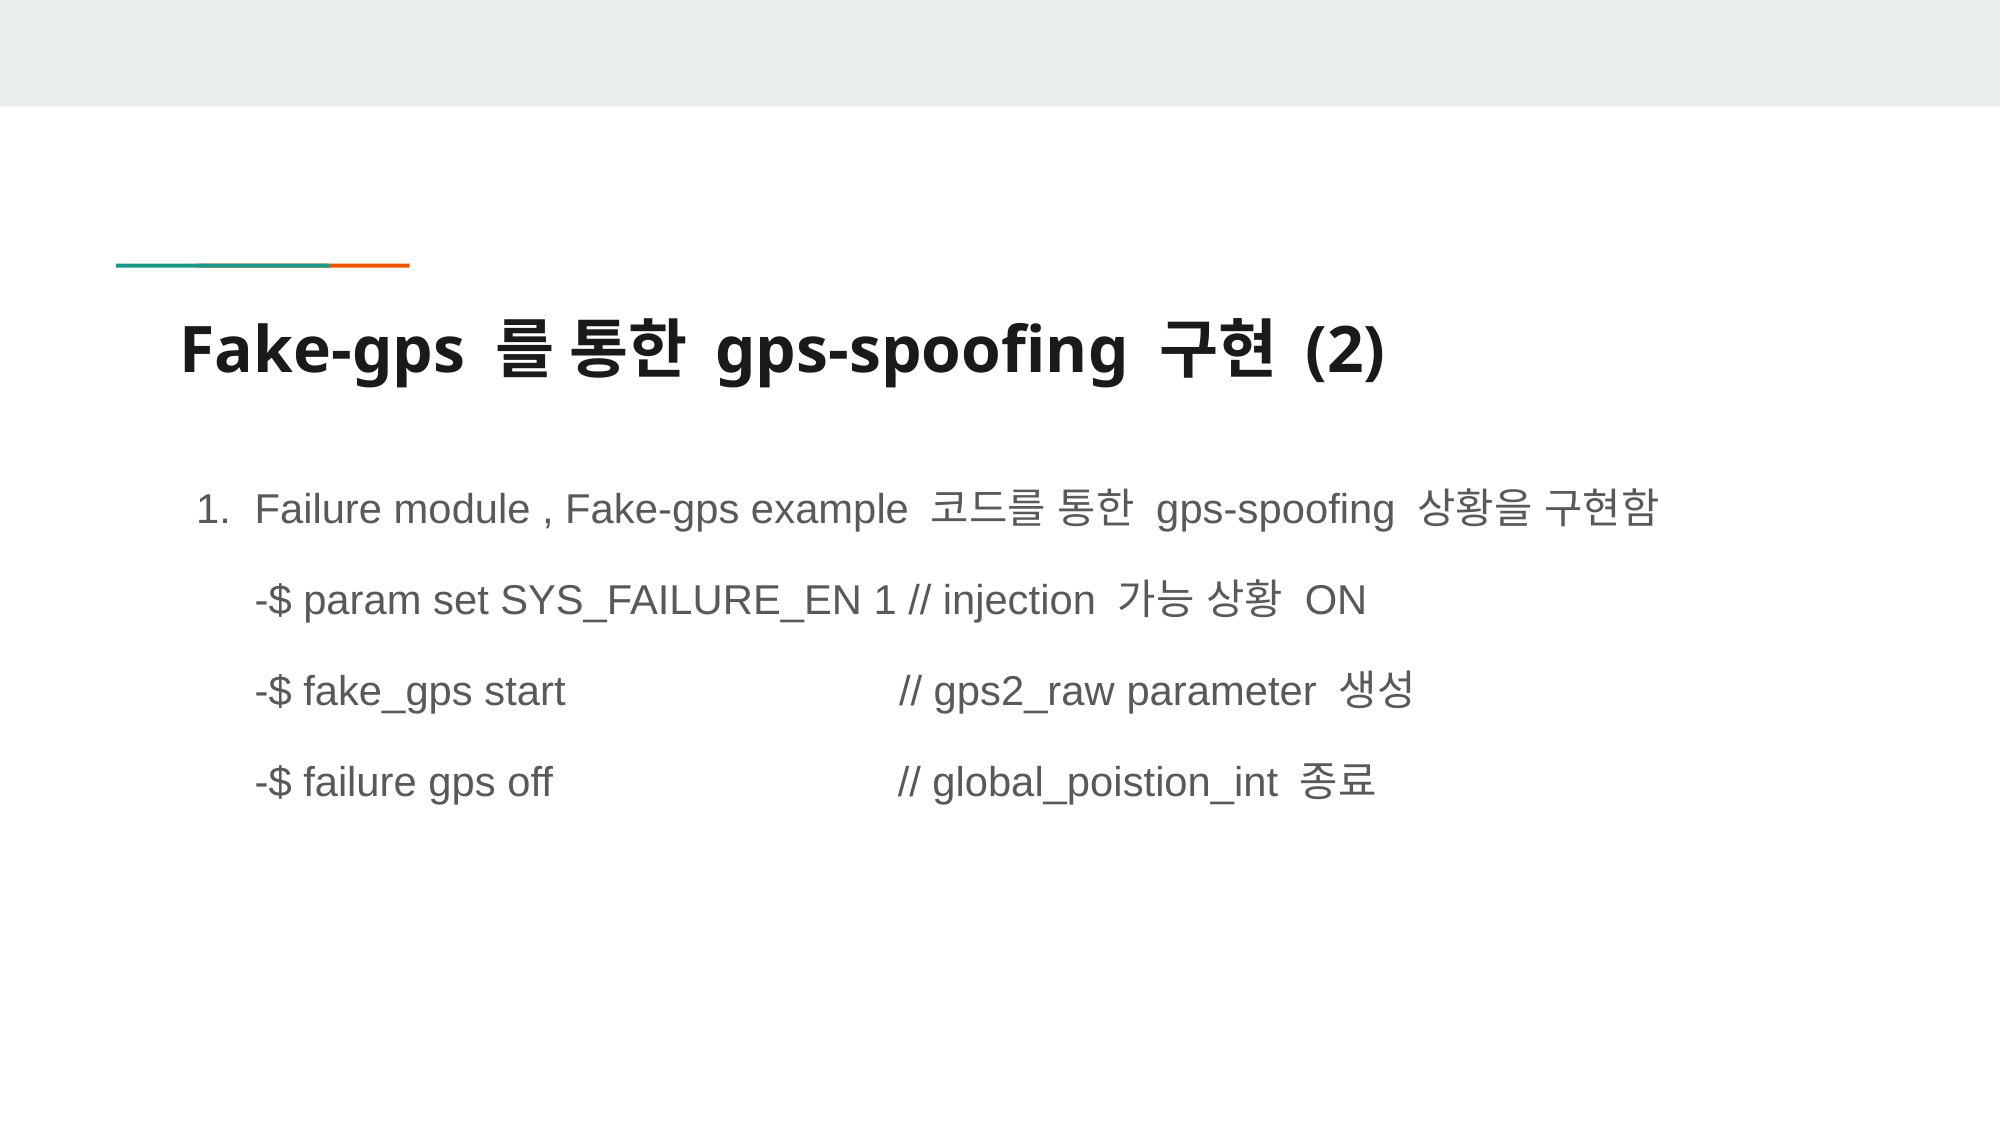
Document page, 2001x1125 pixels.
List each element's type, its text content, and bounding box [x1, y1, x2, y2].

list Failure module , Fake-gps example 코드를 통한 gps-spoofing 상황을 구현함 -$ param set SYS_FAILURE_EN 1 // injection 가능 상황 ON -$ fake_gps start // gps2_raw parameter 생성 -$ failure gps off // global_poistion_int 종료 [159, 454, 1842, 950]
title Fake-gps 를 통한 gps-spoofing 구현 (2) [159, 288, 1842, 406]
